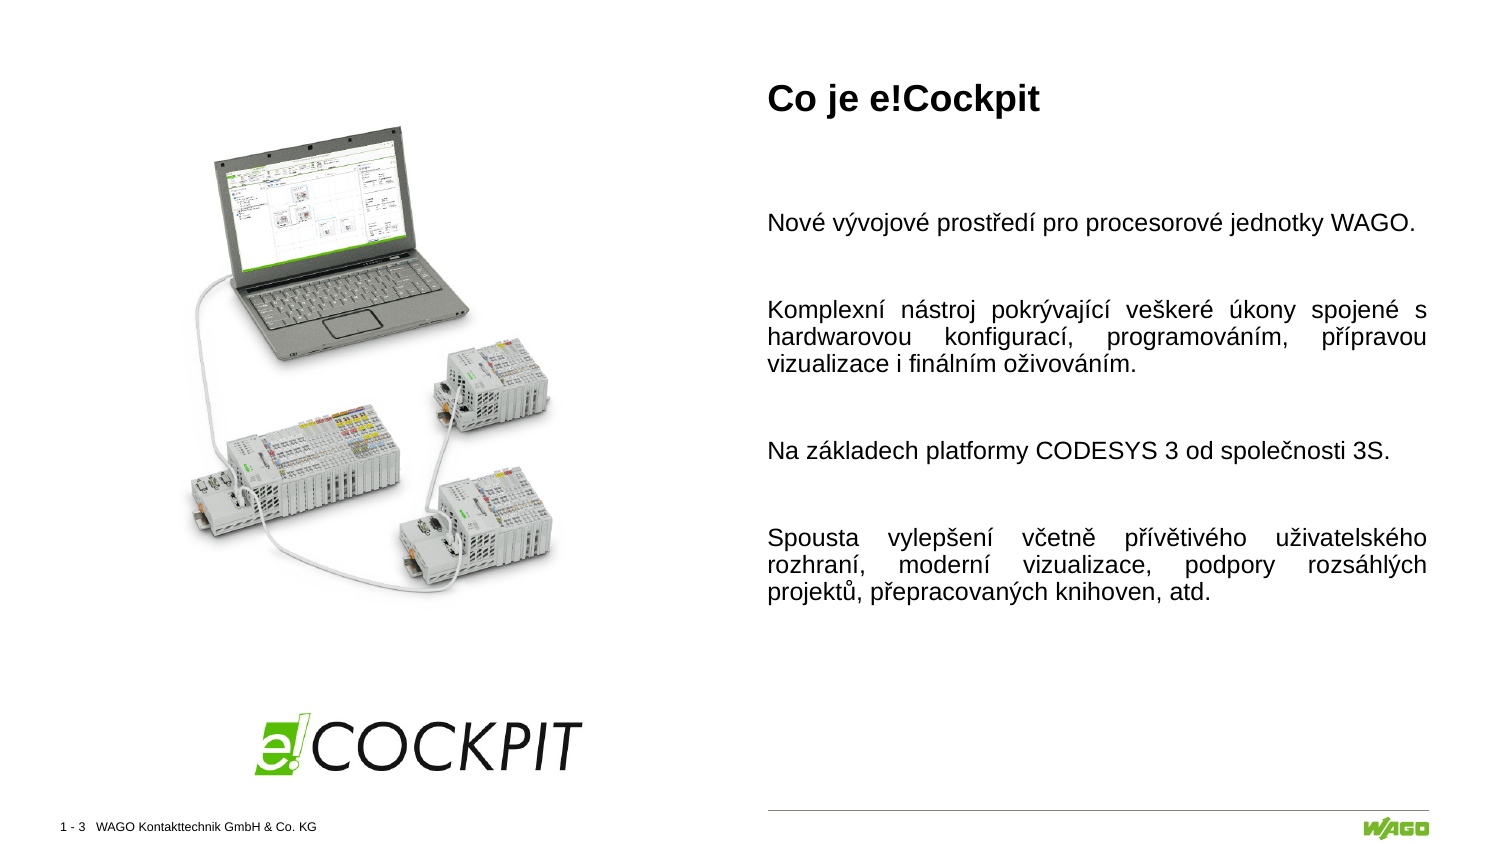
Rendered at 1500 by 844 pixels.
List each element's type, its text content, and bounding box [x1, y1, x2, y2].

list Nové vývojové prostředí pro procesorové jednotky WAGO. Komplexní nástroj pokrývající veškeré úkony spojené s hardwarovou konfigurací, programováním, přípravou vizualizace i finálním oživováním. Na základech platformy CODESYS 3 od společnosti 3S. Spousta vylepšení včetně přívětivého uživatelského rozhraní, moderní vizualizace, podpory rozsáhlých projektů, přepracovaných knihoven, atd. [767, 209, 1429, 789]
picture [0, 0, 733, 813]
title Co je e!Cockpit [767, 73, 1429, 209]
